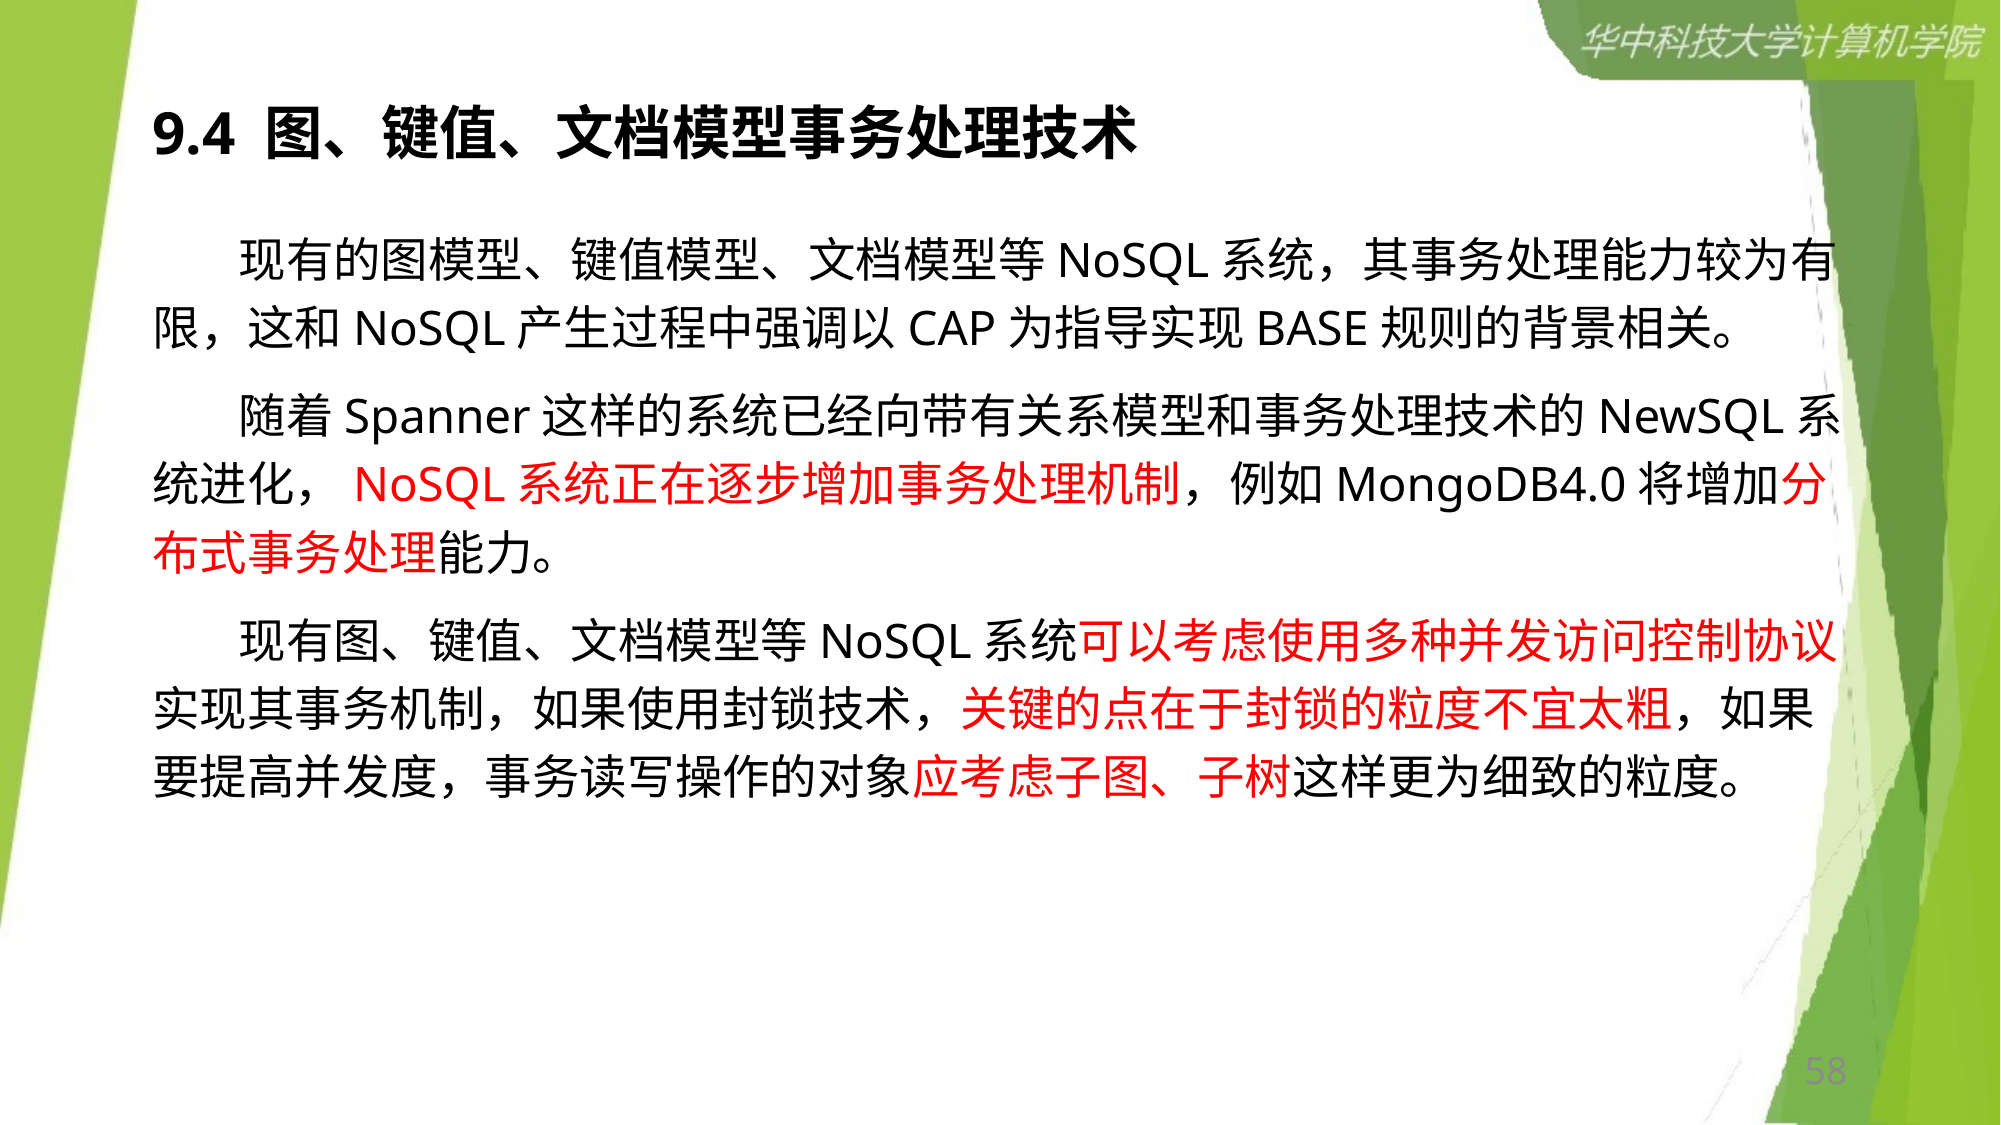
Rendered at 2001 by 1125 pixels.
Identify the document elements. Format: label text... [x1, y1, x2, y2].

slide_number 58 [1412, 1042, 1863, 1103]
list 现有的图模型、键值模型、文档模型等NoSQL系统，其事务处理能力较为有限，这和NoSQL产生过程中强调以CAP为指导实现BASE规则的背景相关。 随着Spanner这样的系统已经向带有关系模型和事务处理技术的NewSQL系统进化，NoSQL系统正在逐步增加事务处理机制，例如MongoDB4.0将增加分布式事务处理能力。 现有图、键值、文档模型等NoSQL系统可以考虑使用多种并发访问控制协议实现其事务机制，如果使用封锁技术，关键的点在于封锁的粒度不宜太粗，如果要提高并发度，事务读写操作的对象应考虑子图、子树这样更为细致的粒度。 [137, 210, 1863, 925]
picture [0, 0, 2001, 1125]
title 9.4 图、键值、文档模型事务处理技术 [137, 59, 1863, 210]
